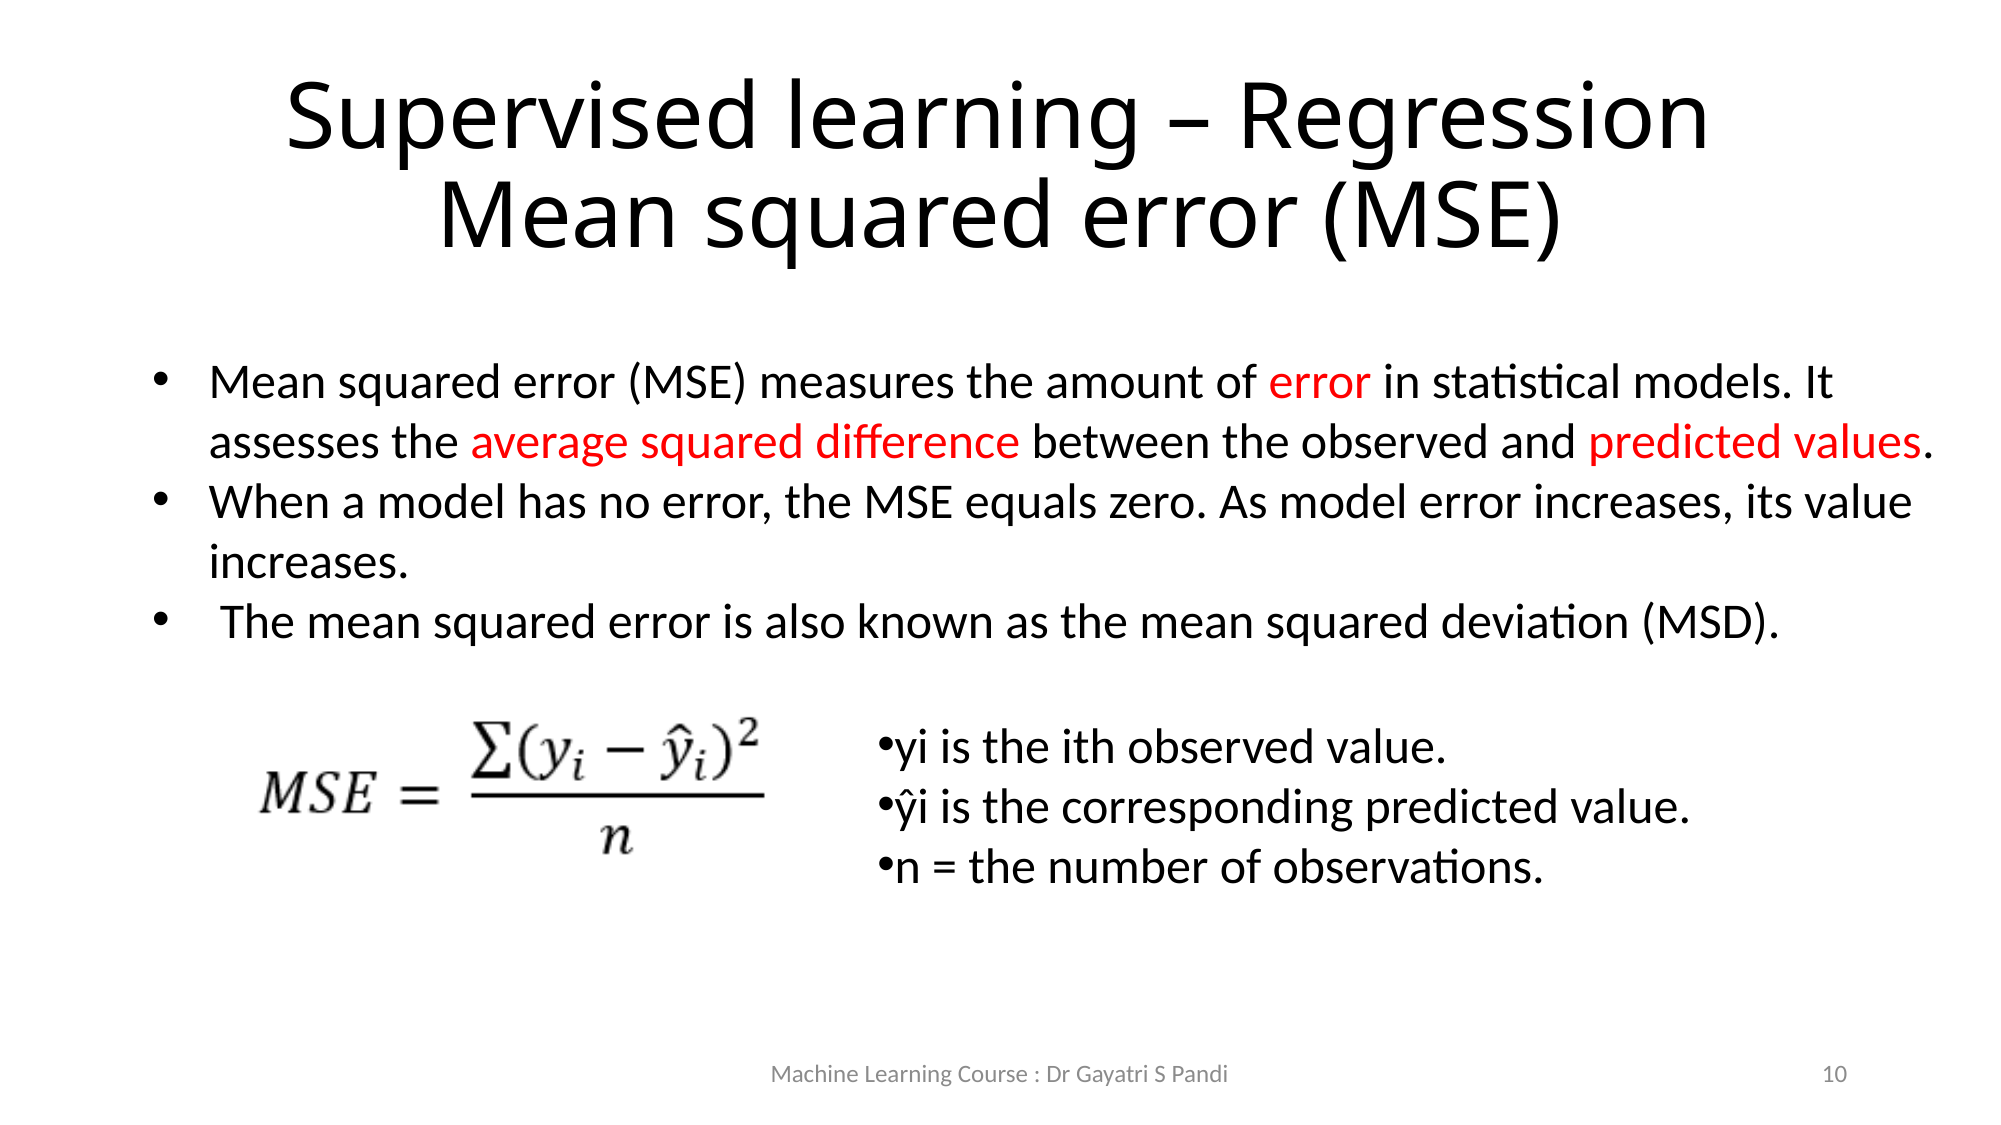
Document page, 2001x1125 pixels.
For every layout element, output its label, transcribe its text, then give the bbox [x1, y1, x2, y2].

text_box yi is the ith observed value. ŷi is the corresponding predicted value. n = the number of observations. [862, 705, 1863, 901]
title Supervised learning – Regression Mean squared error (MSE) [137, 59, 1863, 278]
footer Machine Learning Course : Dr Gayatri S Pandi [662, 1042, 1338, 1103]
text_box Mean squared error (MSE) measures the amount of error in statistical models. It assesses the average squared difference between the observed and predicted values. When a model has no error, the MSE equals zero. As model error increases, its value increases. The mean squared error is also known as the mean squared deviation (MSD). [137, 340, 1970, 656]
slide_number 10 [1412, 1042, 1863, 1103]
picture [250, 705, 780, 874]
